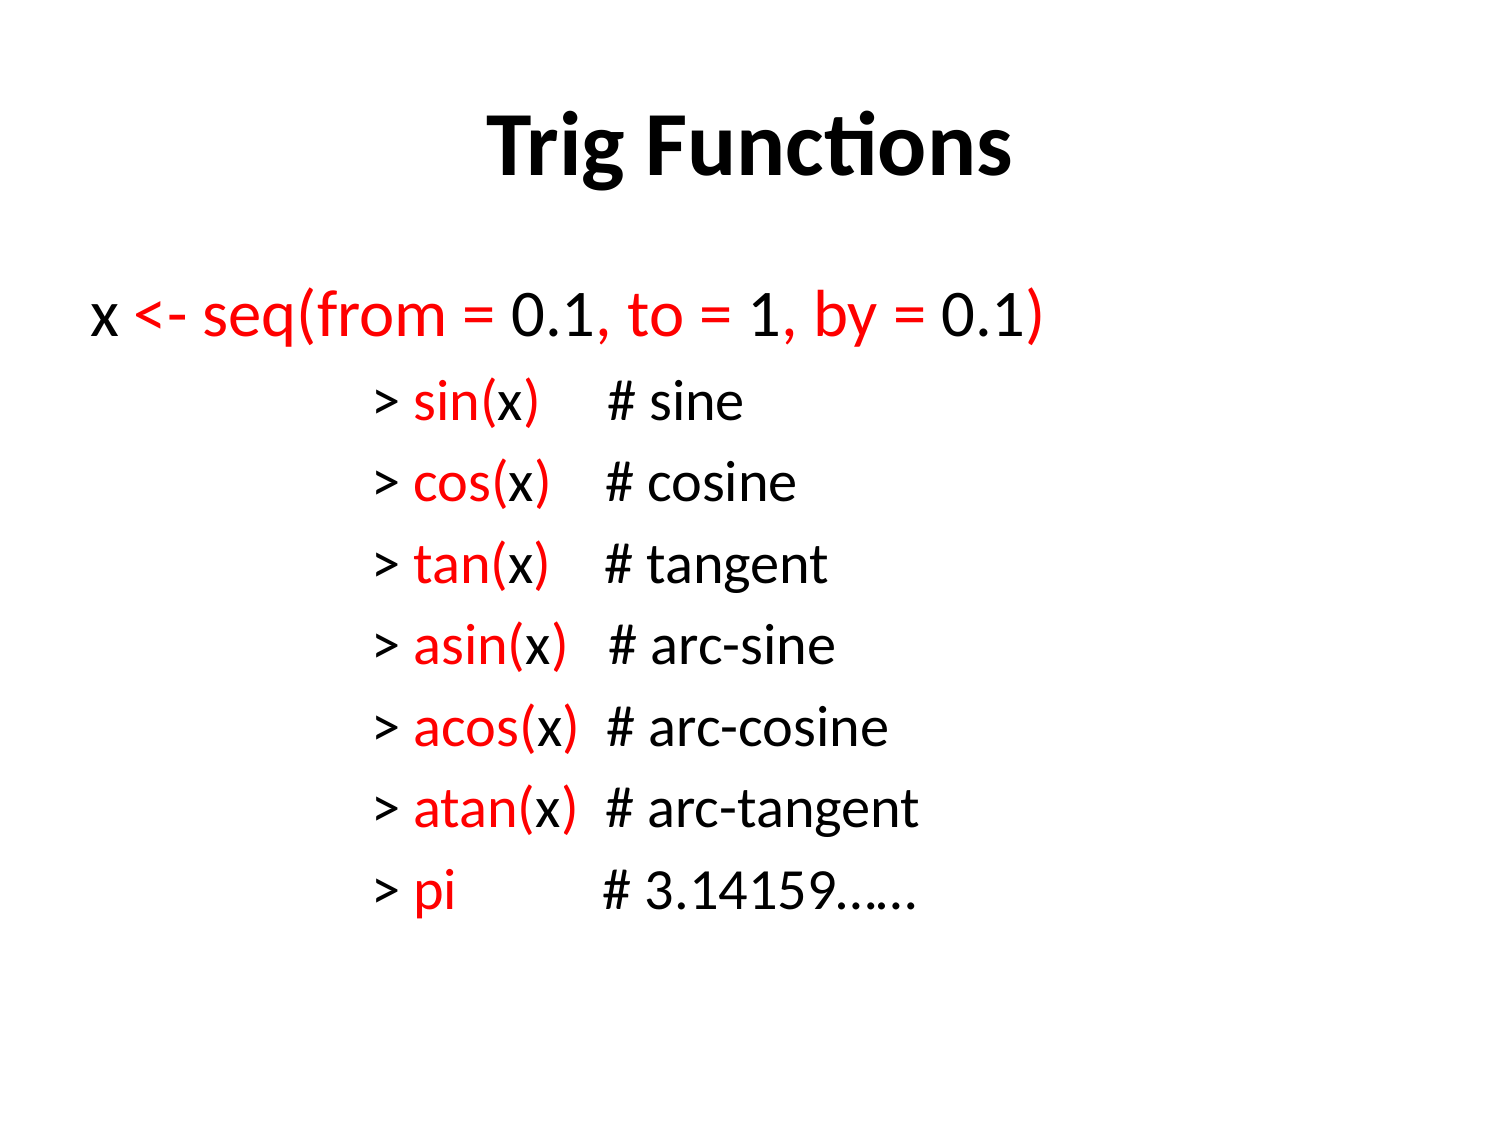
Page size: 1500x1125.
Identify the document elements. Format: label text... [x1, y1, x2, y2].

title Trig Functions [75, 45, 1425, 233]
list x <- seq(from = 0.1, to = 1, by = 0.1) > sin(x) # sine > cos(x) # cosine > tan(x) # tangent > asin(x) # arc-sine > acos(x) # arc-cosine > atan(x) # arc-tangent > pi # 3.14159…… [75, 262, 1425, 1005]
